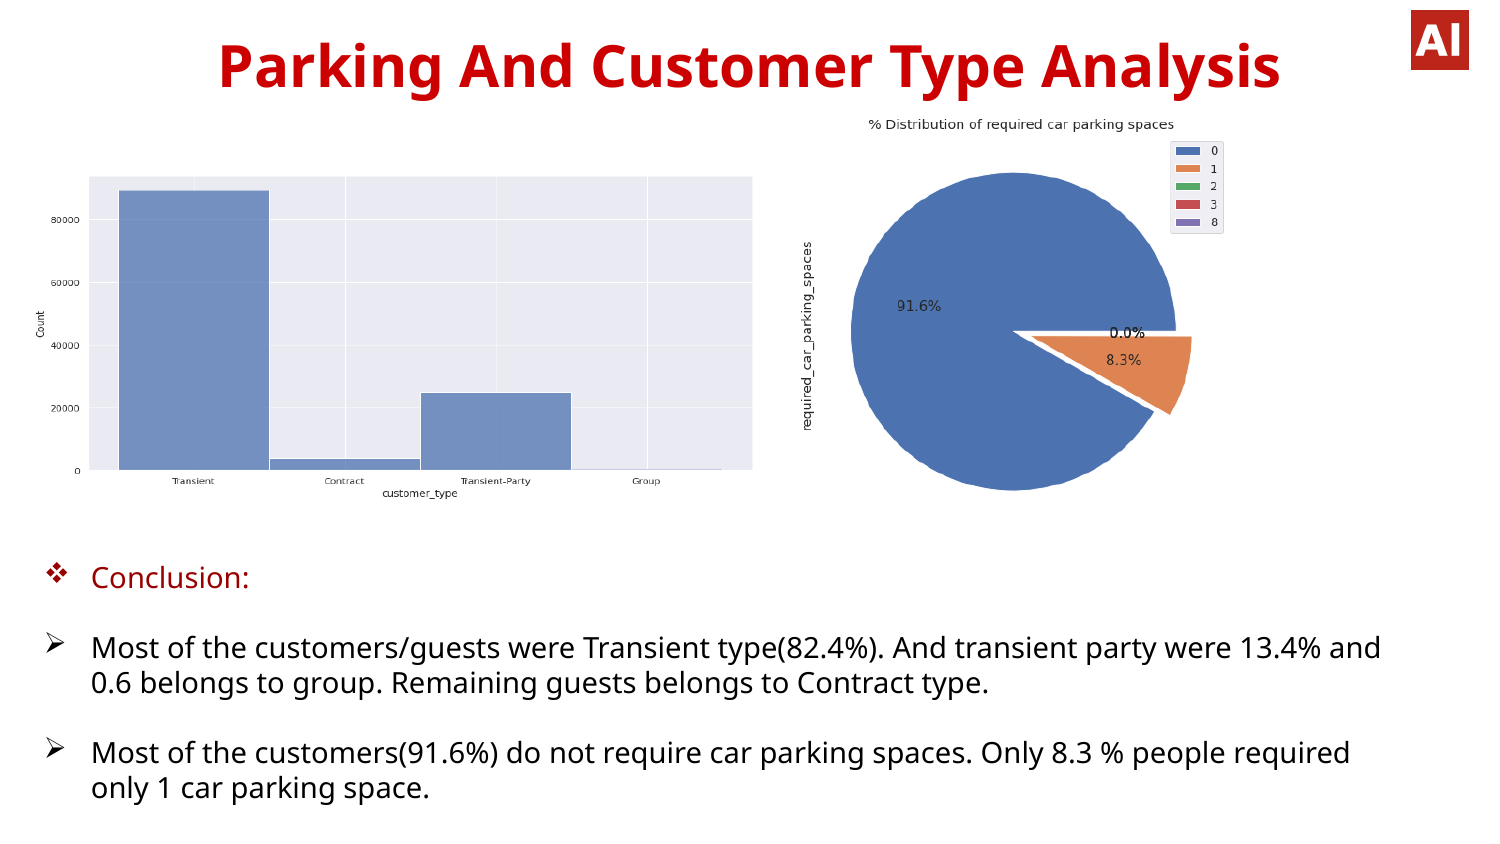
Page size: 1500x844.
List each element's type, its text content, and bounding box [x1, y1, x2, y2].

text_box Conclusion: Most of the customers/guests were Transient type(82.4%). And transient party were 13.4% and 0.6 belongs to group. Remaining guests belongs to Contract type. Most of the customers(91.6%) do not require car parking spaces. Only 8.3 % people required only 1 car parking space. [29, 551, 1427, 844]
picture [28, 170, 758, 505]
picture [792, 112, 1231, 539]
picture [1411, 10, 1469, 70]
title Parking And Customer Type Analysis [51, 14, 1449, 109]
